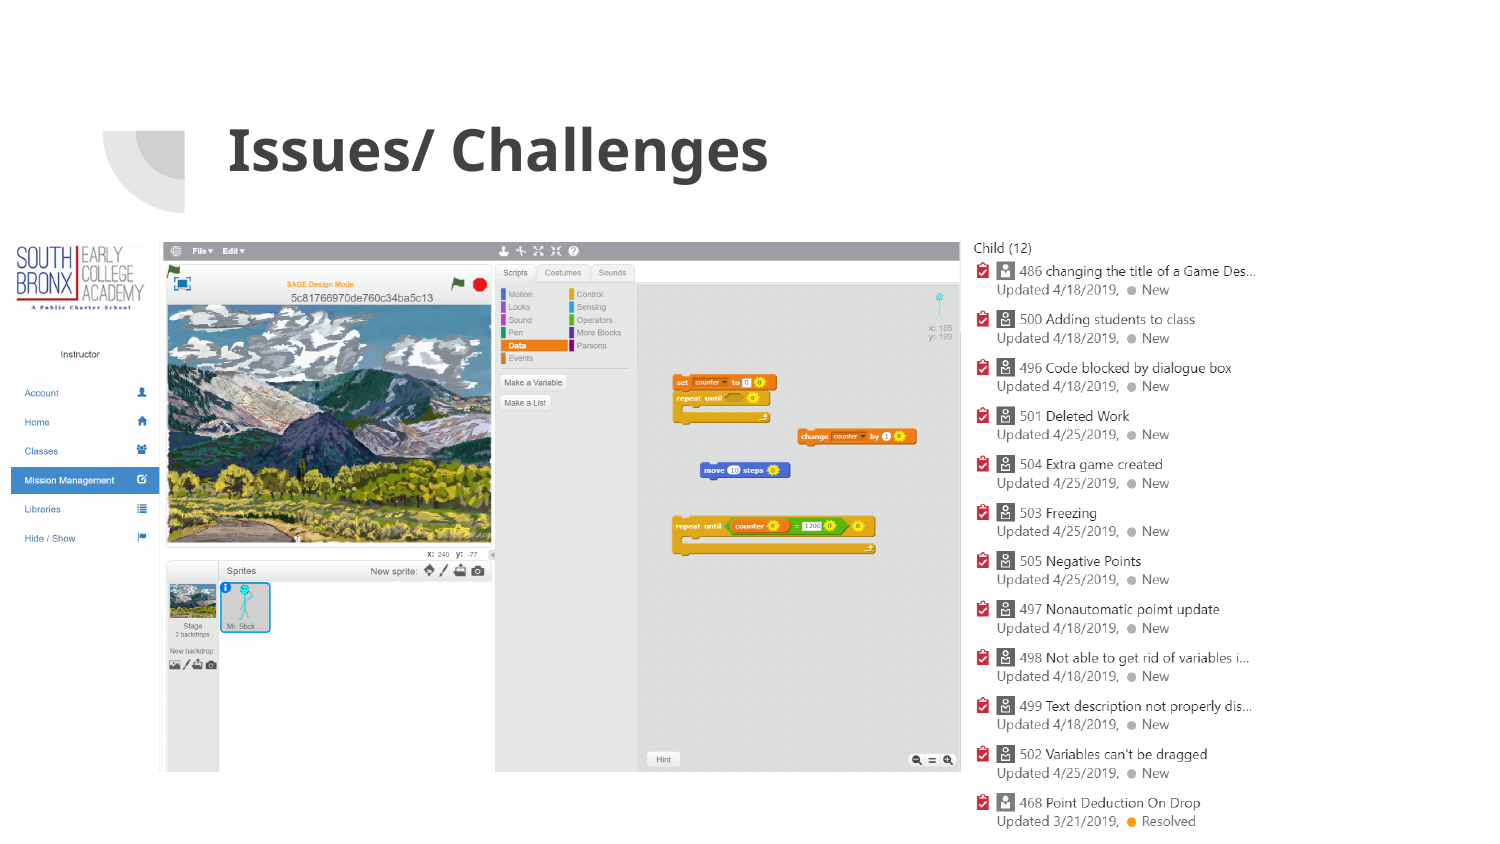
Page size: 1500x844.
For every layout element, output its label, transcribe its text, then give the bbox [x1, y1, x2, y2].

picture [0, 238, 1297, 832]
title Issues/ Challenges [213, 98, 1368, 263]
